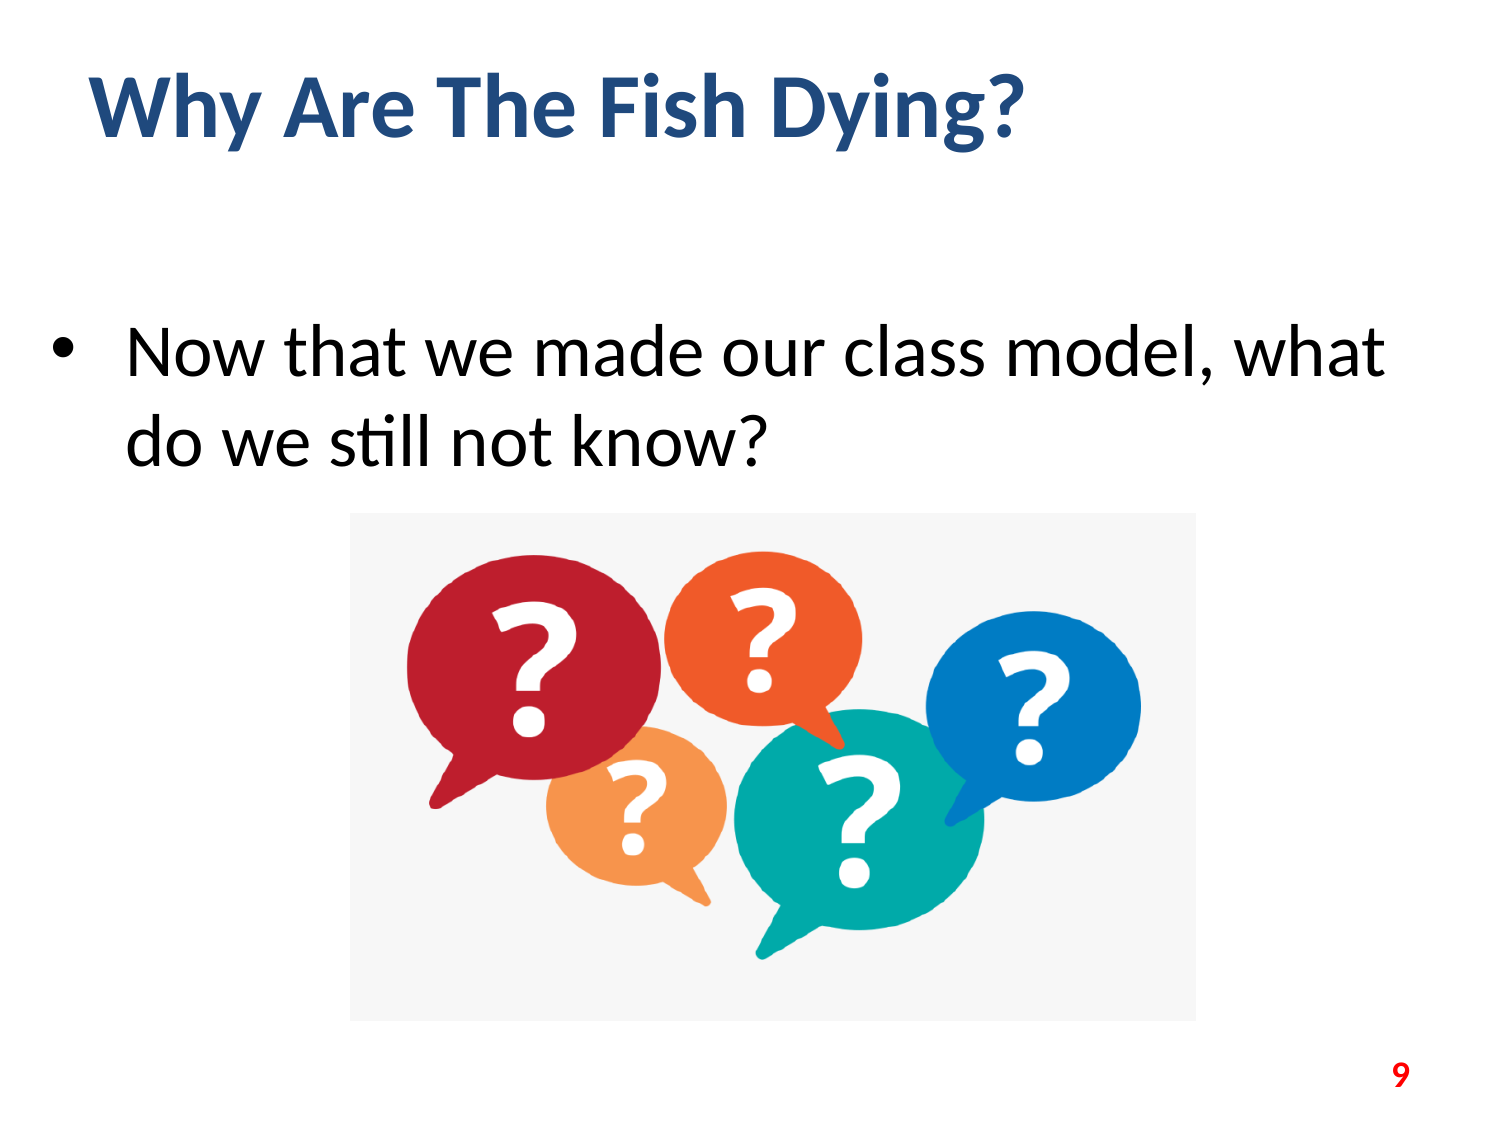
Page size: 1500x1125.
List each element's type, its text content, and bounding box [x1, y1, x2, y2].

text_box Now that we made our class model, what do we still not know? [35, 178, 1425, 489]
picture [350, 513, 1197, 1021]
text_box Why Are The Fish Dying? [73, 38, 1045, 164]
slide_number 9 [1074, 1042, 1425, 1103]
